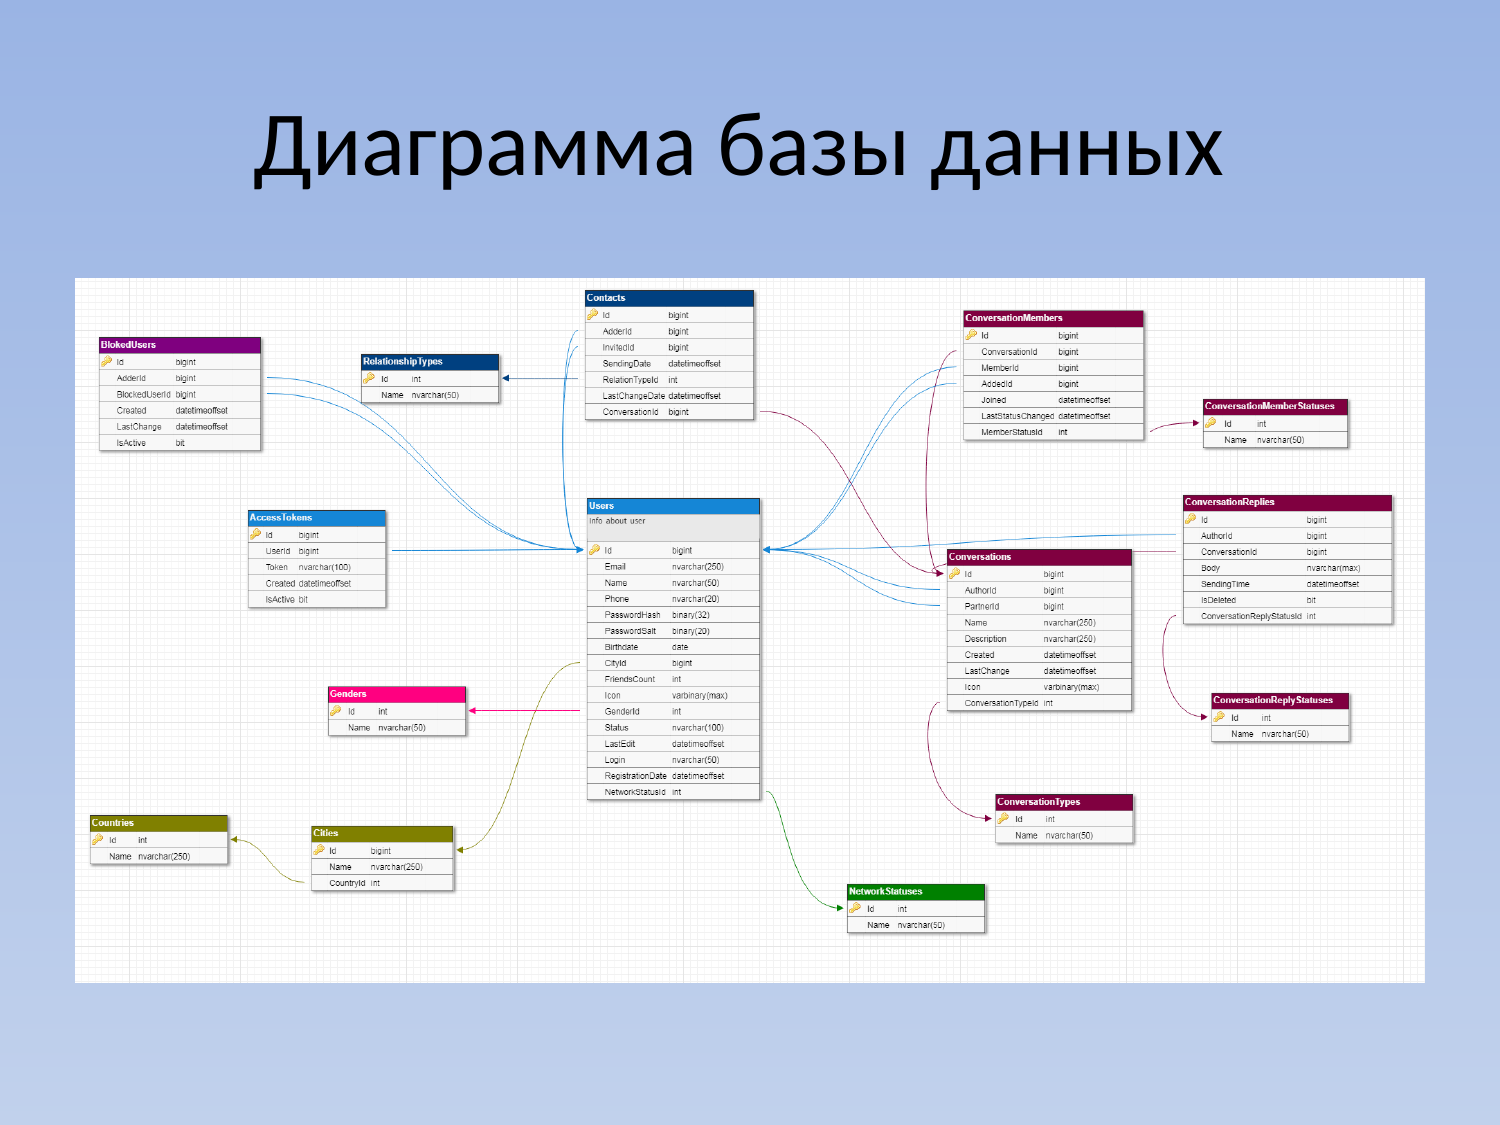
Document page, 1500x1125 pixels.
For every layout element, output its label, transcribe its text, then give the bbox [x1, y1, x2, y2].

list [74, 278, 1426, 983]
title Диаграмма базы данных [75, 45, 1425, 233]
